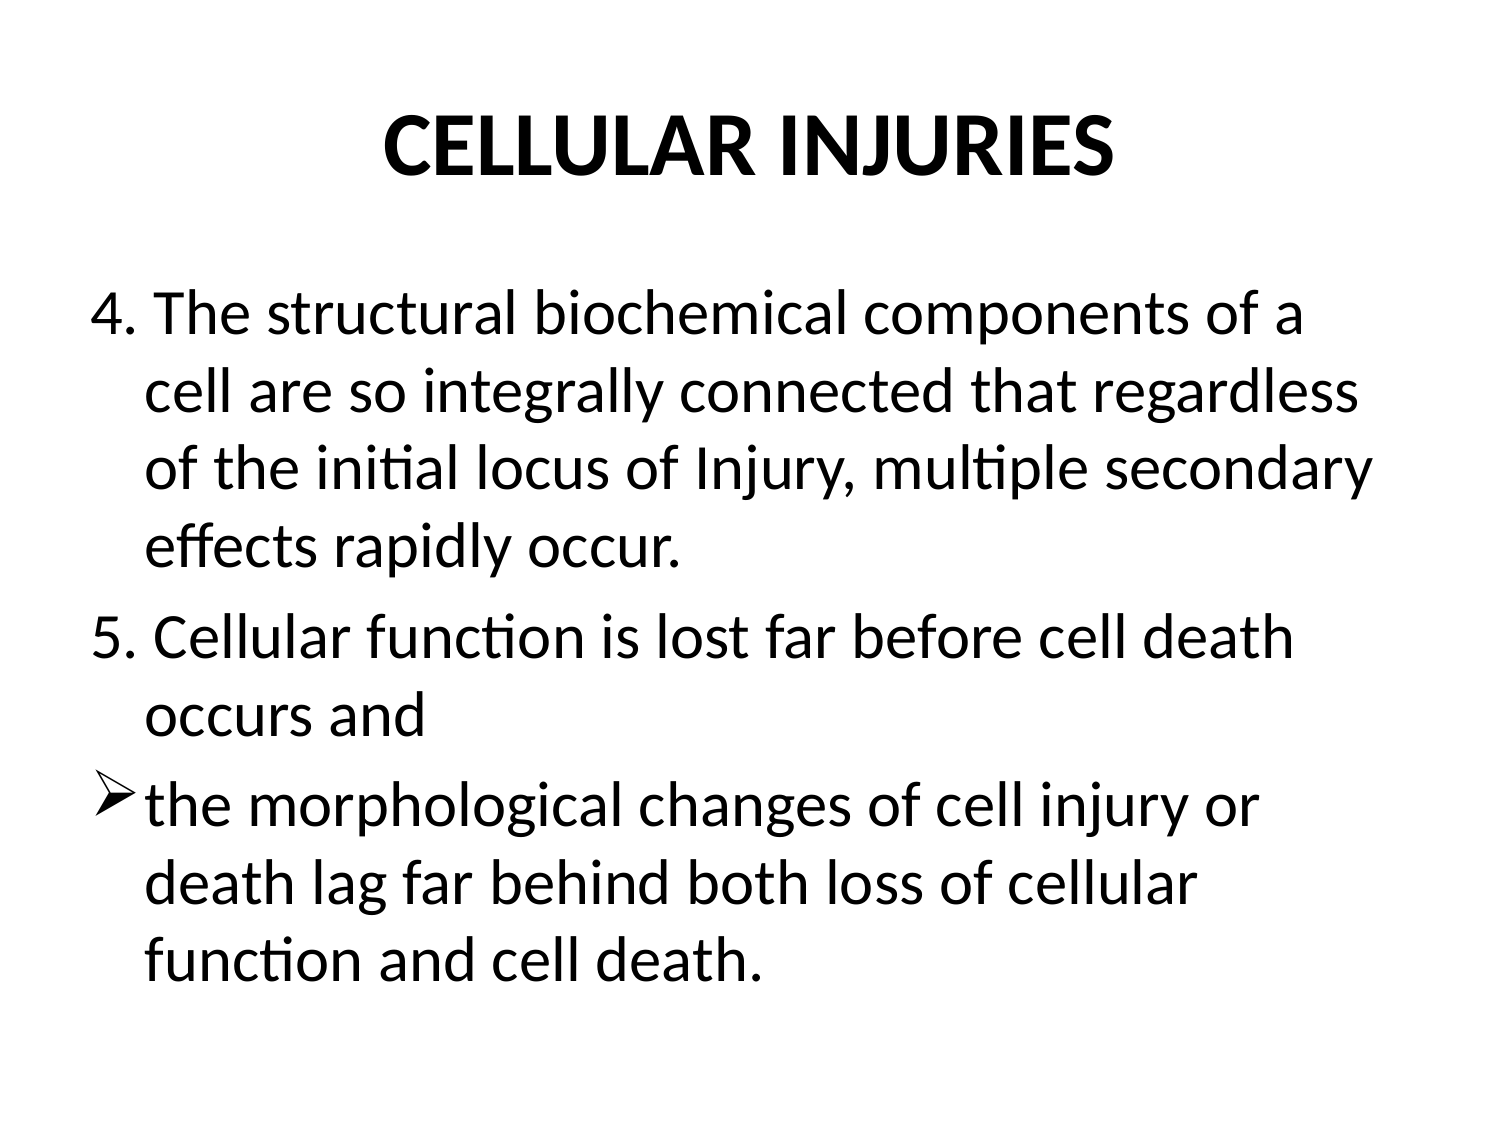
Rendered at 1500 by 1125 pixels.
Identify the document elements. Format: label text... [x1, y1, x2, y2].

list 4. The structural biochemical components of a cell are so integrally connected that regardless of the initial locus of Injury, multiple secondary effects rapidly occur. 5. Cellular function is lost far before cell death occurs and the morphological changes of cell injury or death lag far behind both loss of cellular function and cell death. [75, 262, 1425, 1005]
title CELLULAR INJURIES [75, 45, 1425, 233]
